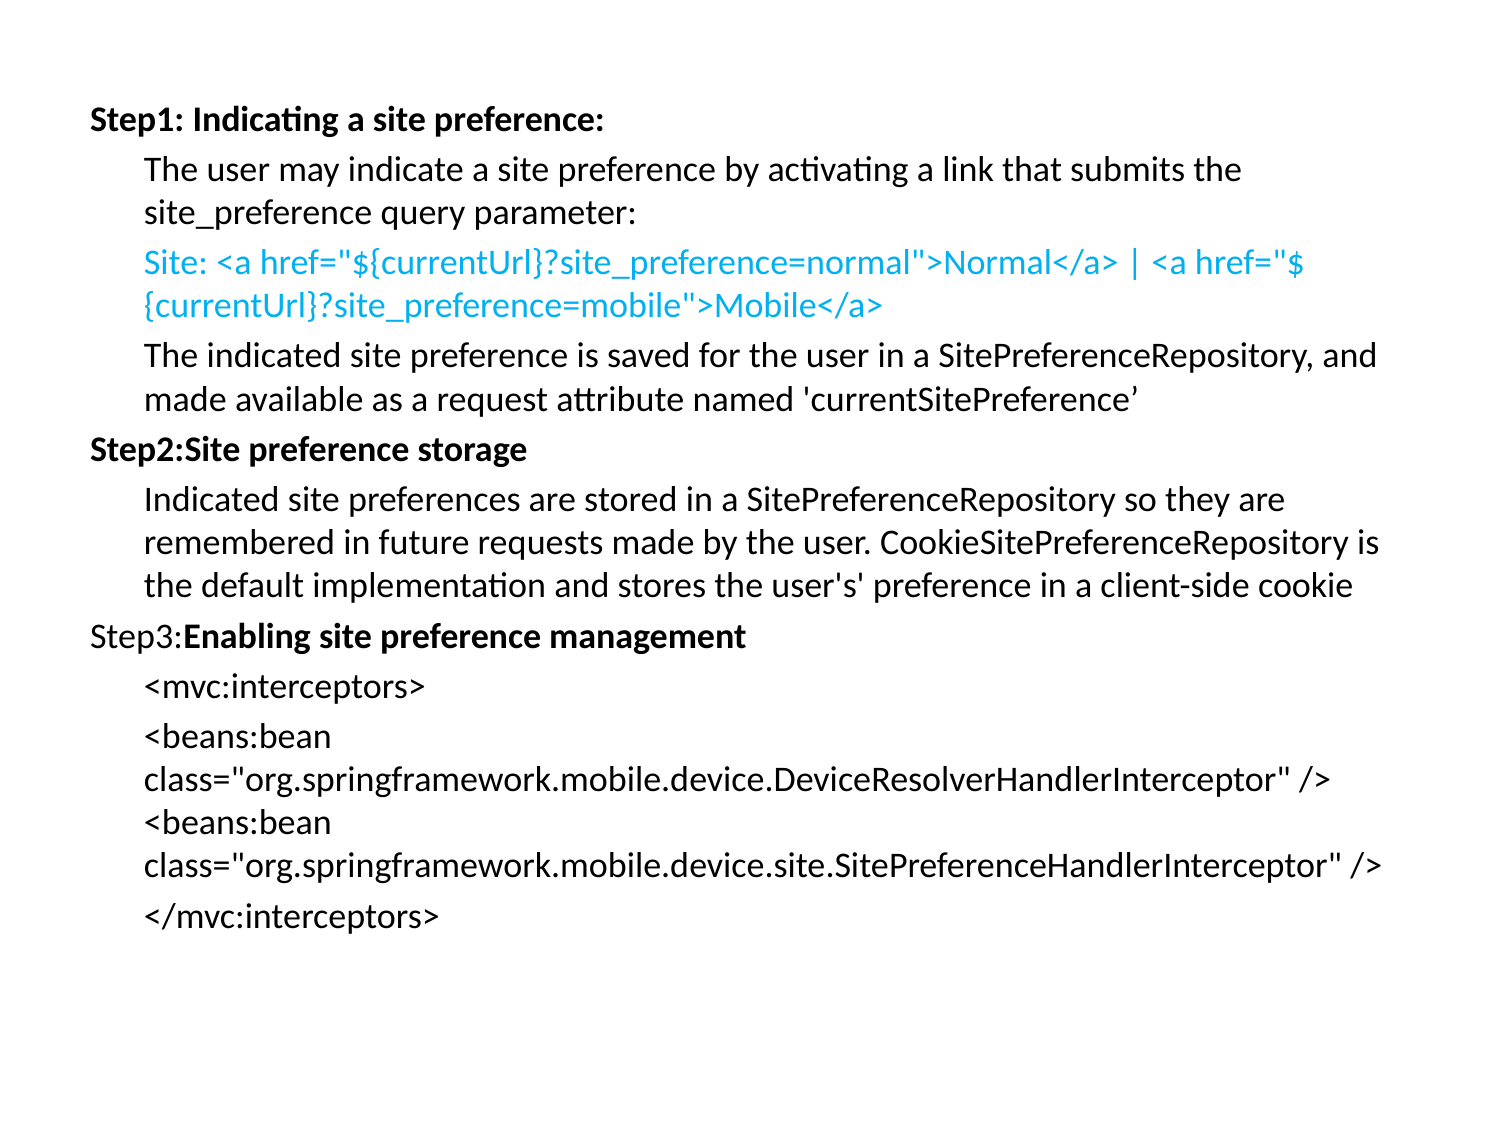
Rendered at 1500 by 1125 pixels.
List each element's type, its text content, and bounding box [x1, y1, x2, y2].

list Step1: Indicating a site preference: The user may indicate a site preference by activating a link that submits the site_preference query parameter: Site: <a href="${currentUrl}?site_preference=normal">Normal</a> | <a href="${currentUrl}?site_preference=mobile">Mobile</a> The indicated site preference is saved for the user in a SitePreferenceRepository, and made available as a request attribute named 'currentSitePreference’ Step2:Site preference storage Indicated site preferences are stored in a SitePreferenceRepository so they are remembered in future requests made by the user. CookieSitePreferenceRepository is the default implementation and stores the user's' preference in a client-side cookie Step3:Enabling site preference management <mvc:interceptors> <beans:bean class="org.springframework.mobile.device.DeviceResolverHandlerInterceptor" /> <beans:bean class="org.springframework.mobile.device.site.SitePreferenceHandlerInterceptor" /> </mvc:interceptors> [75, 87, 1425, 1005]
